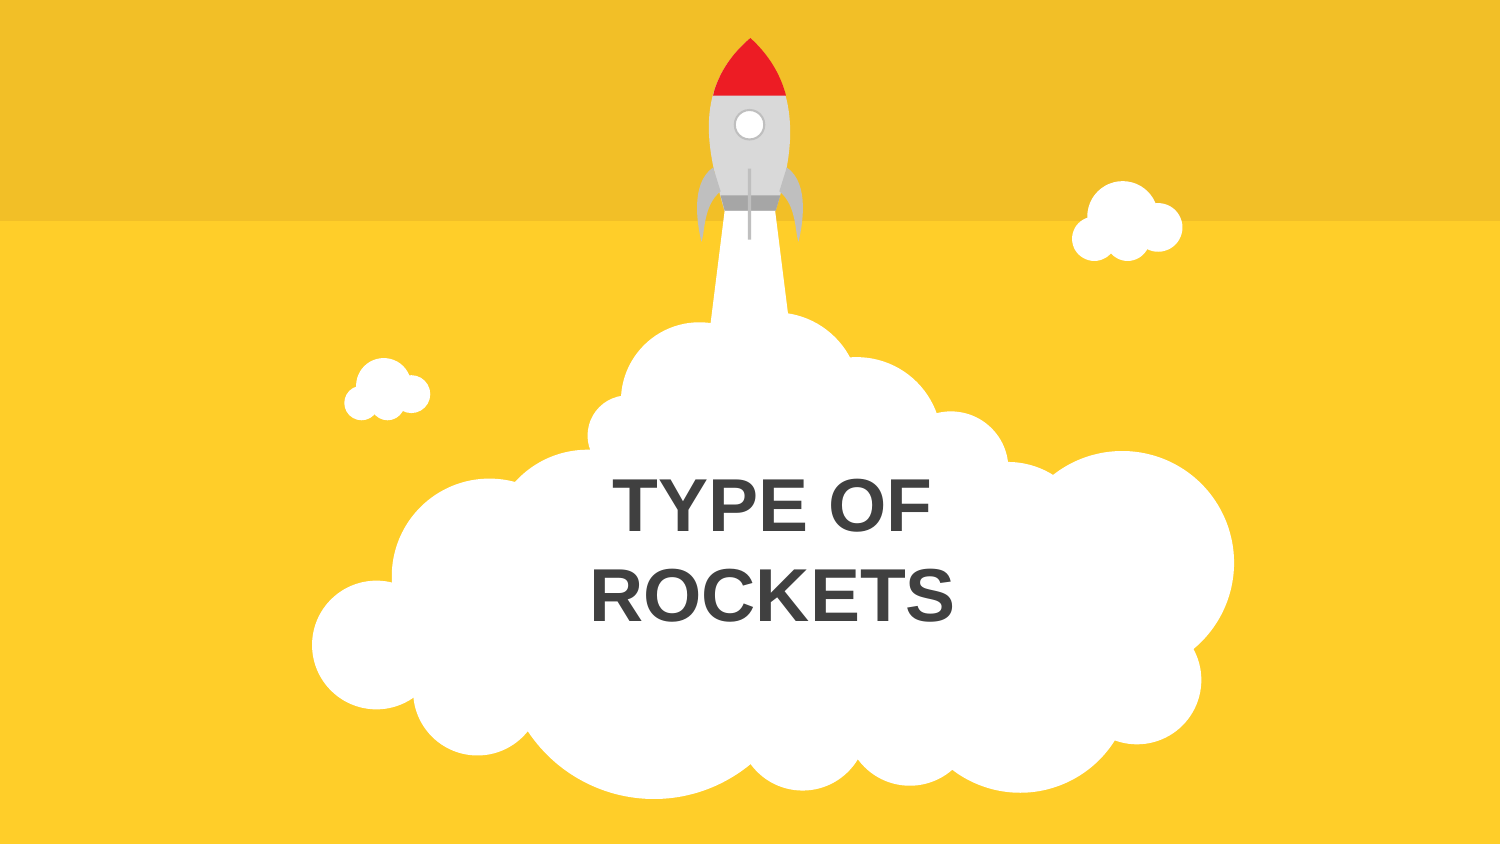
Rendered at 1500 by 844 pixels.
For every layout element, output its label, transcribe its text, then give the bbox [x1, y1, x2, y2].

list TYPE OF ROCKETS [429, 480, 1117, 718]
